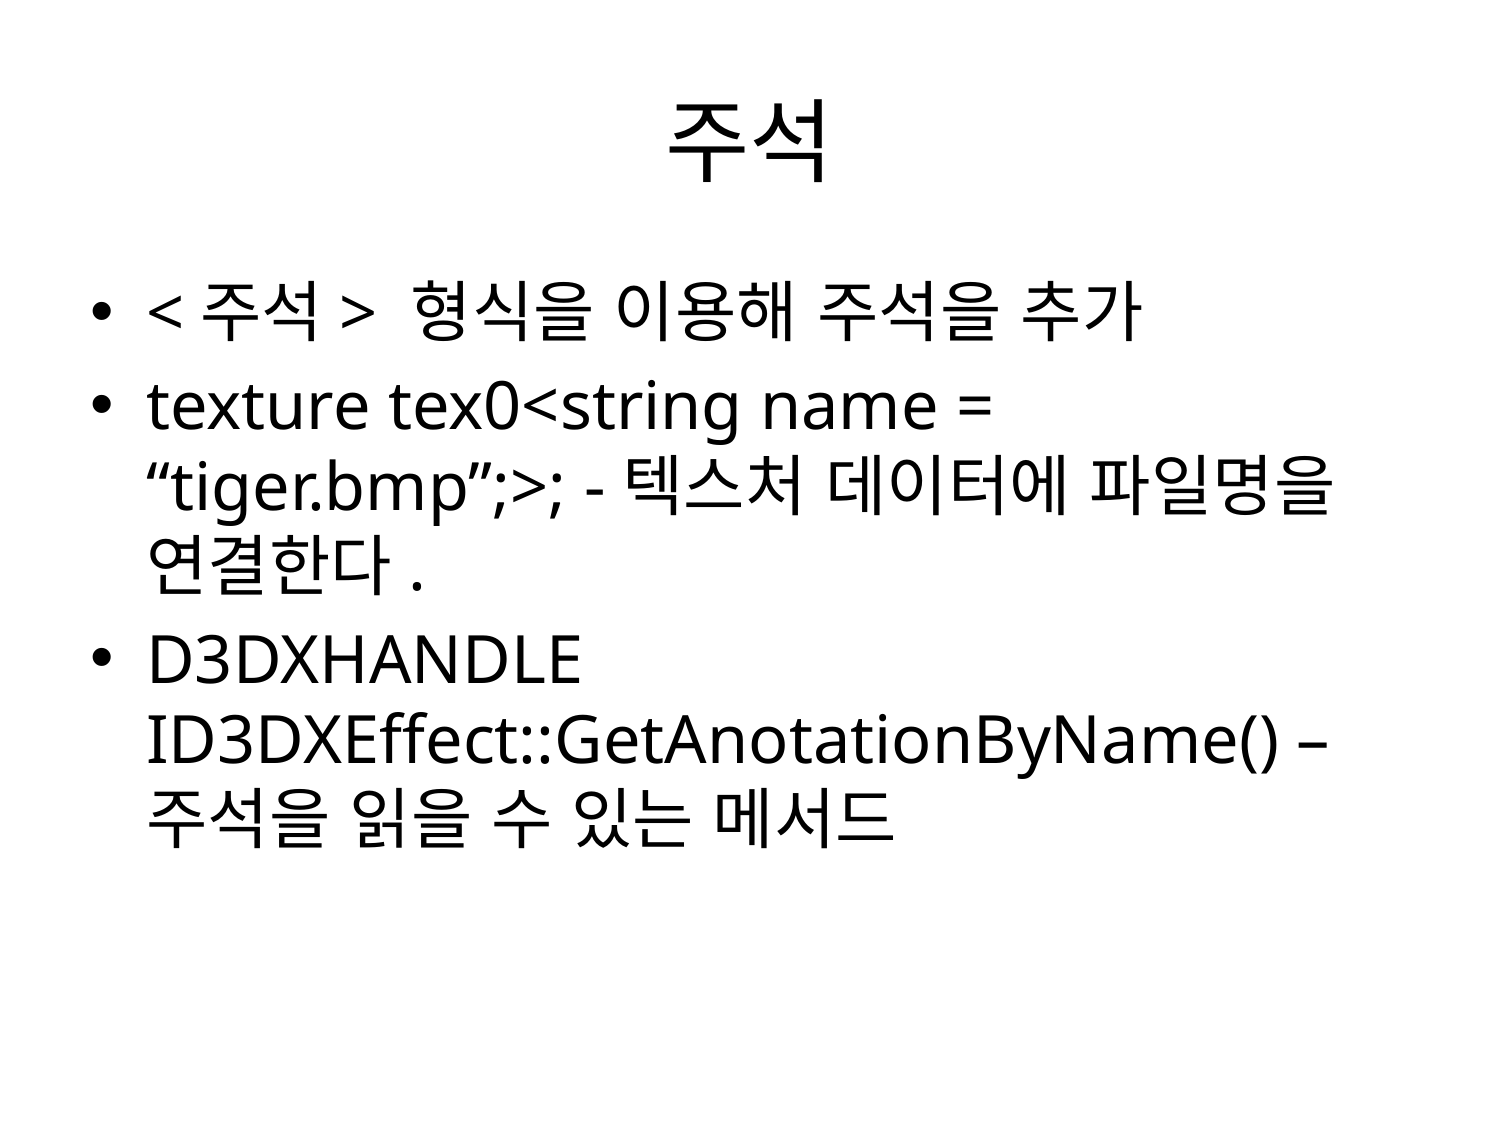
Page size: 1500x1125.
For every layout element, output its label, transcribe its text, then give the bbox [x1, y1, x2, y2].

list <주석> 형식을 이용해 주석을 추가 texture tex0<string name = “tiger.bmp”;>; -텍스처 데이터에 파일명을 연결한다. D3DXHANDLE ID3DXEffect::GetAnotationByName() – 주석을 읽을 수 있는 메서드 [75, 262, 1425, 1005]
title 주석 [75, 45, 1425, 233]
